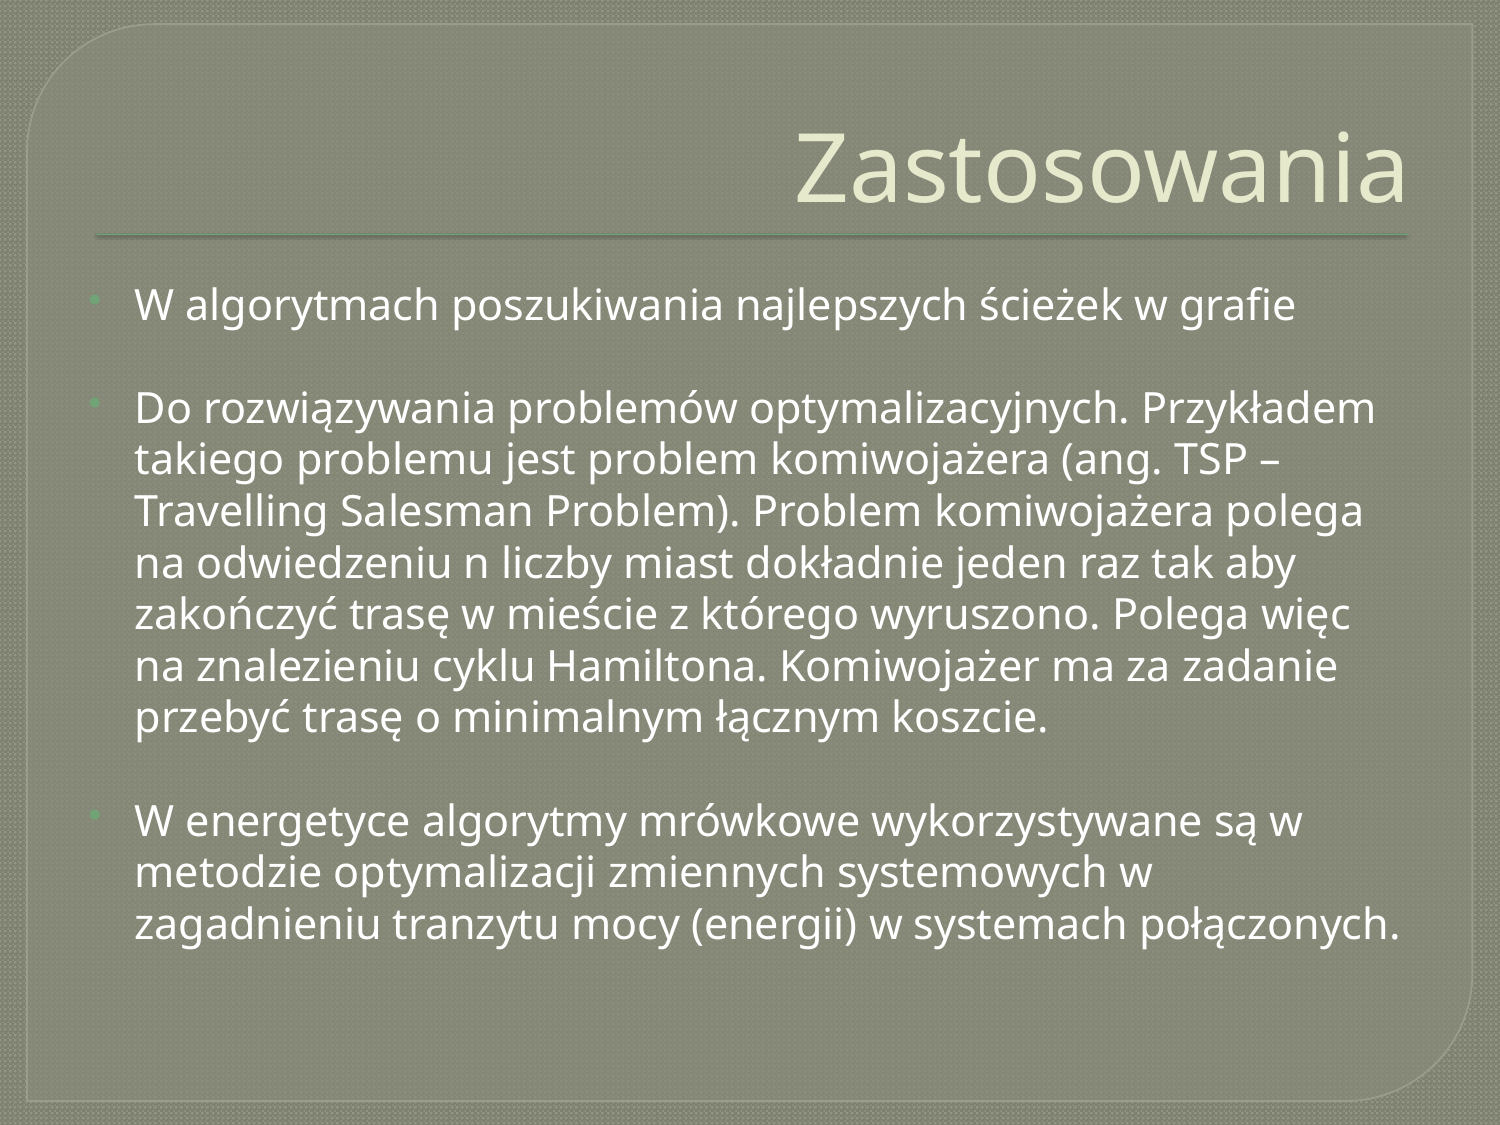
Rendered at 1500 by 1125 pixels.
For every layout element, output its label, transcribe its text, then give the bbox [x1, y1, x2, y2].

list W algorytmach poszukiwania najlepszych ścieżek w grafie Do rozwiązywania problemów optymalizacyjnych. Przykładem takiego problemu jest problem komiwojażera (ang. TSP – Travelling Salesman Problem). Problem komiwojażera polega na odwiedzeniu n liczby miast dokładnie jeden raz tak aby zakończyć trasę w mieście z którego wyruszono. Polega więc na znalezieniu cyklu Hamiltona. Komiwojażer ma za zadanie przebyć trasę o minimalnym łącznym koszcie. W energetyce algorytmy mrówkowe wykorzystywane są w metodzie optymalizacji zmiennych systemowych w zagadnieniu tranzytu mocy (energii) w systemach połączonych. [75, 270, 1425, 1013]
title Zastosowania [75, 41, 1425, 230]
